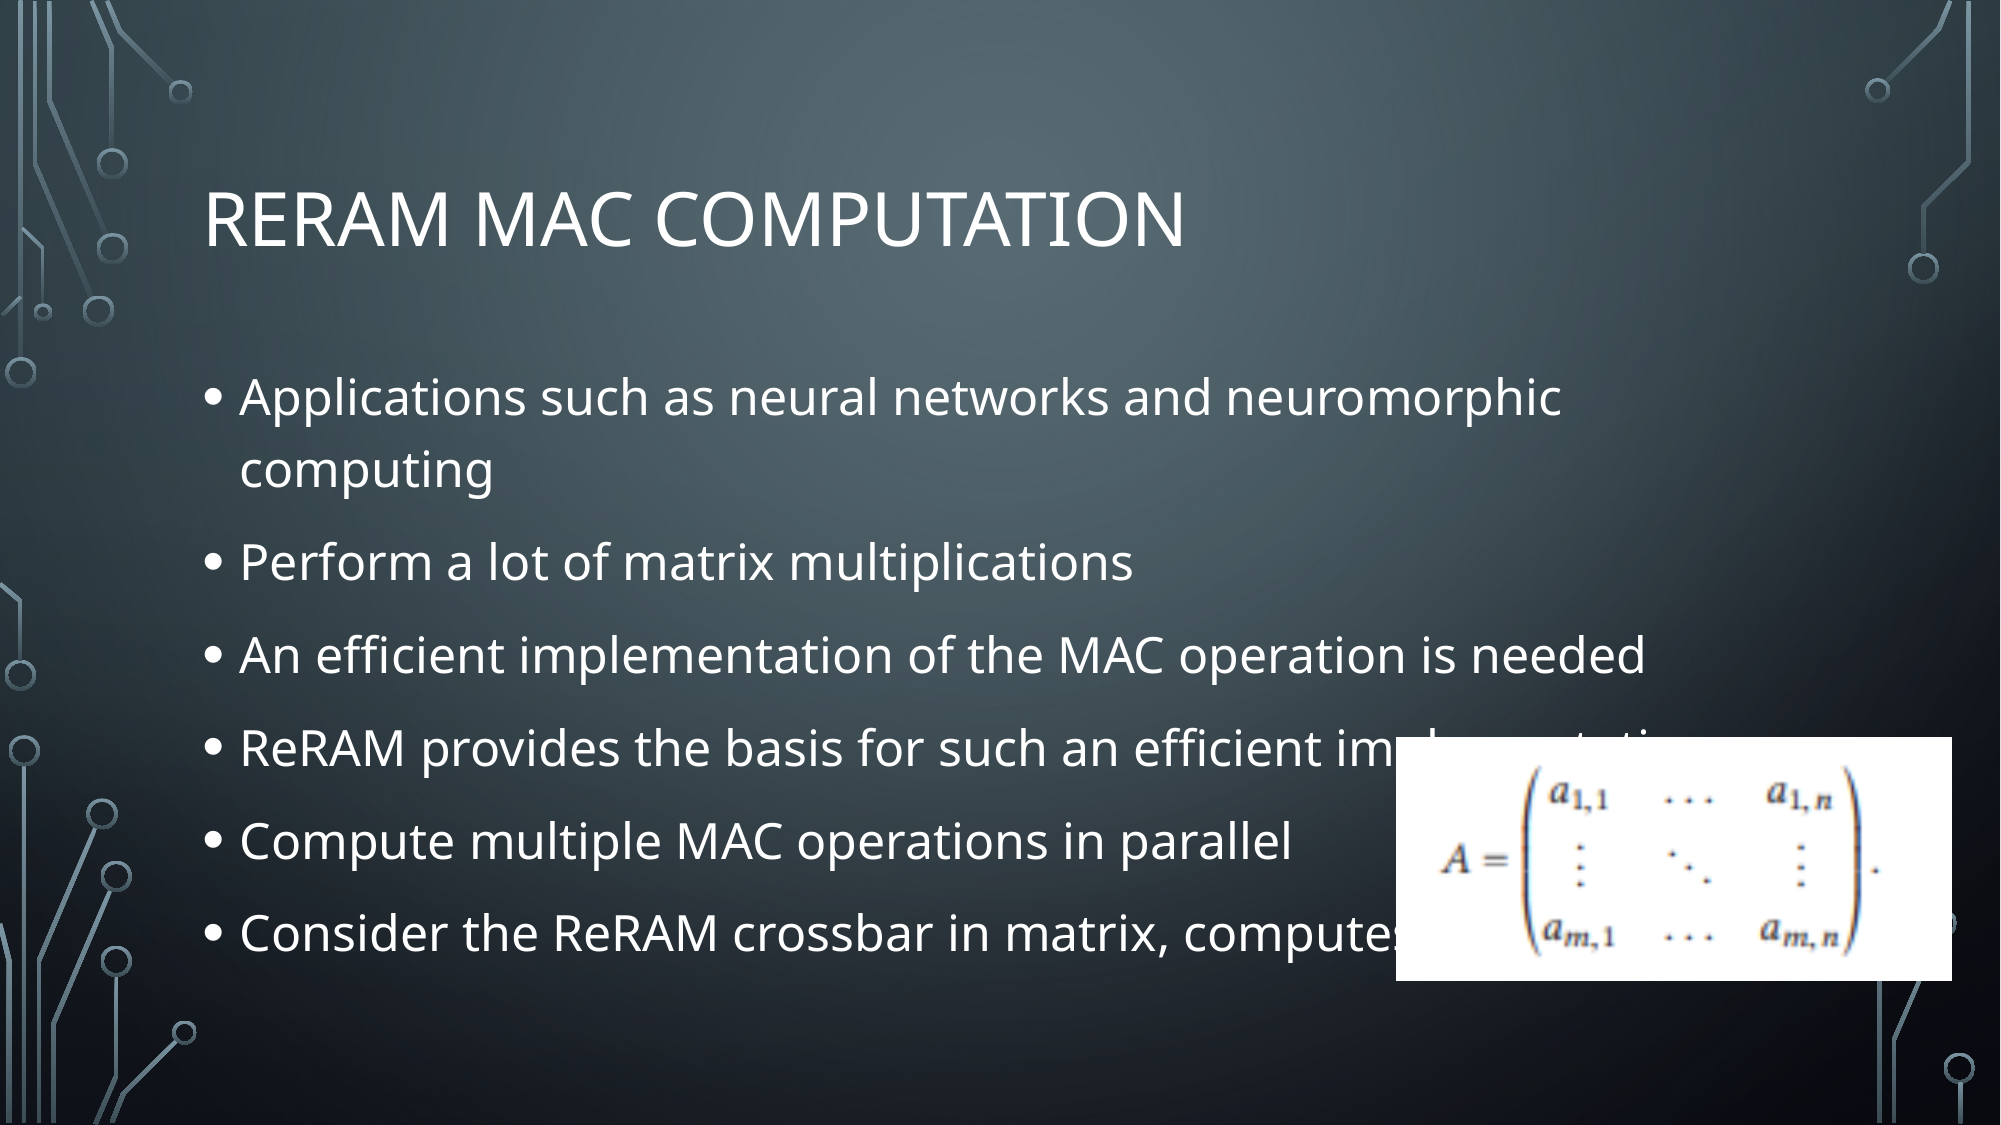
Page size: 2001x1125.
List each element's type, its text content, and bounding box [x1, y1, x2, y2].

list Applications such as neural networks and neuromorphic computing Perform a lot of matrix multiplications An efficient implementation of the MAC operation is needed ReRAM provides the basis for such an efficient implementation, Compute multiple MAC operations in parallel Consider the ReRAM crossbar in matrix, computes I = Ax [187, 346, 1813, 928]
picture [1395, 737, 1952, 981]
title ReRAM MAC Computation [187, 101, 1813, 344]
